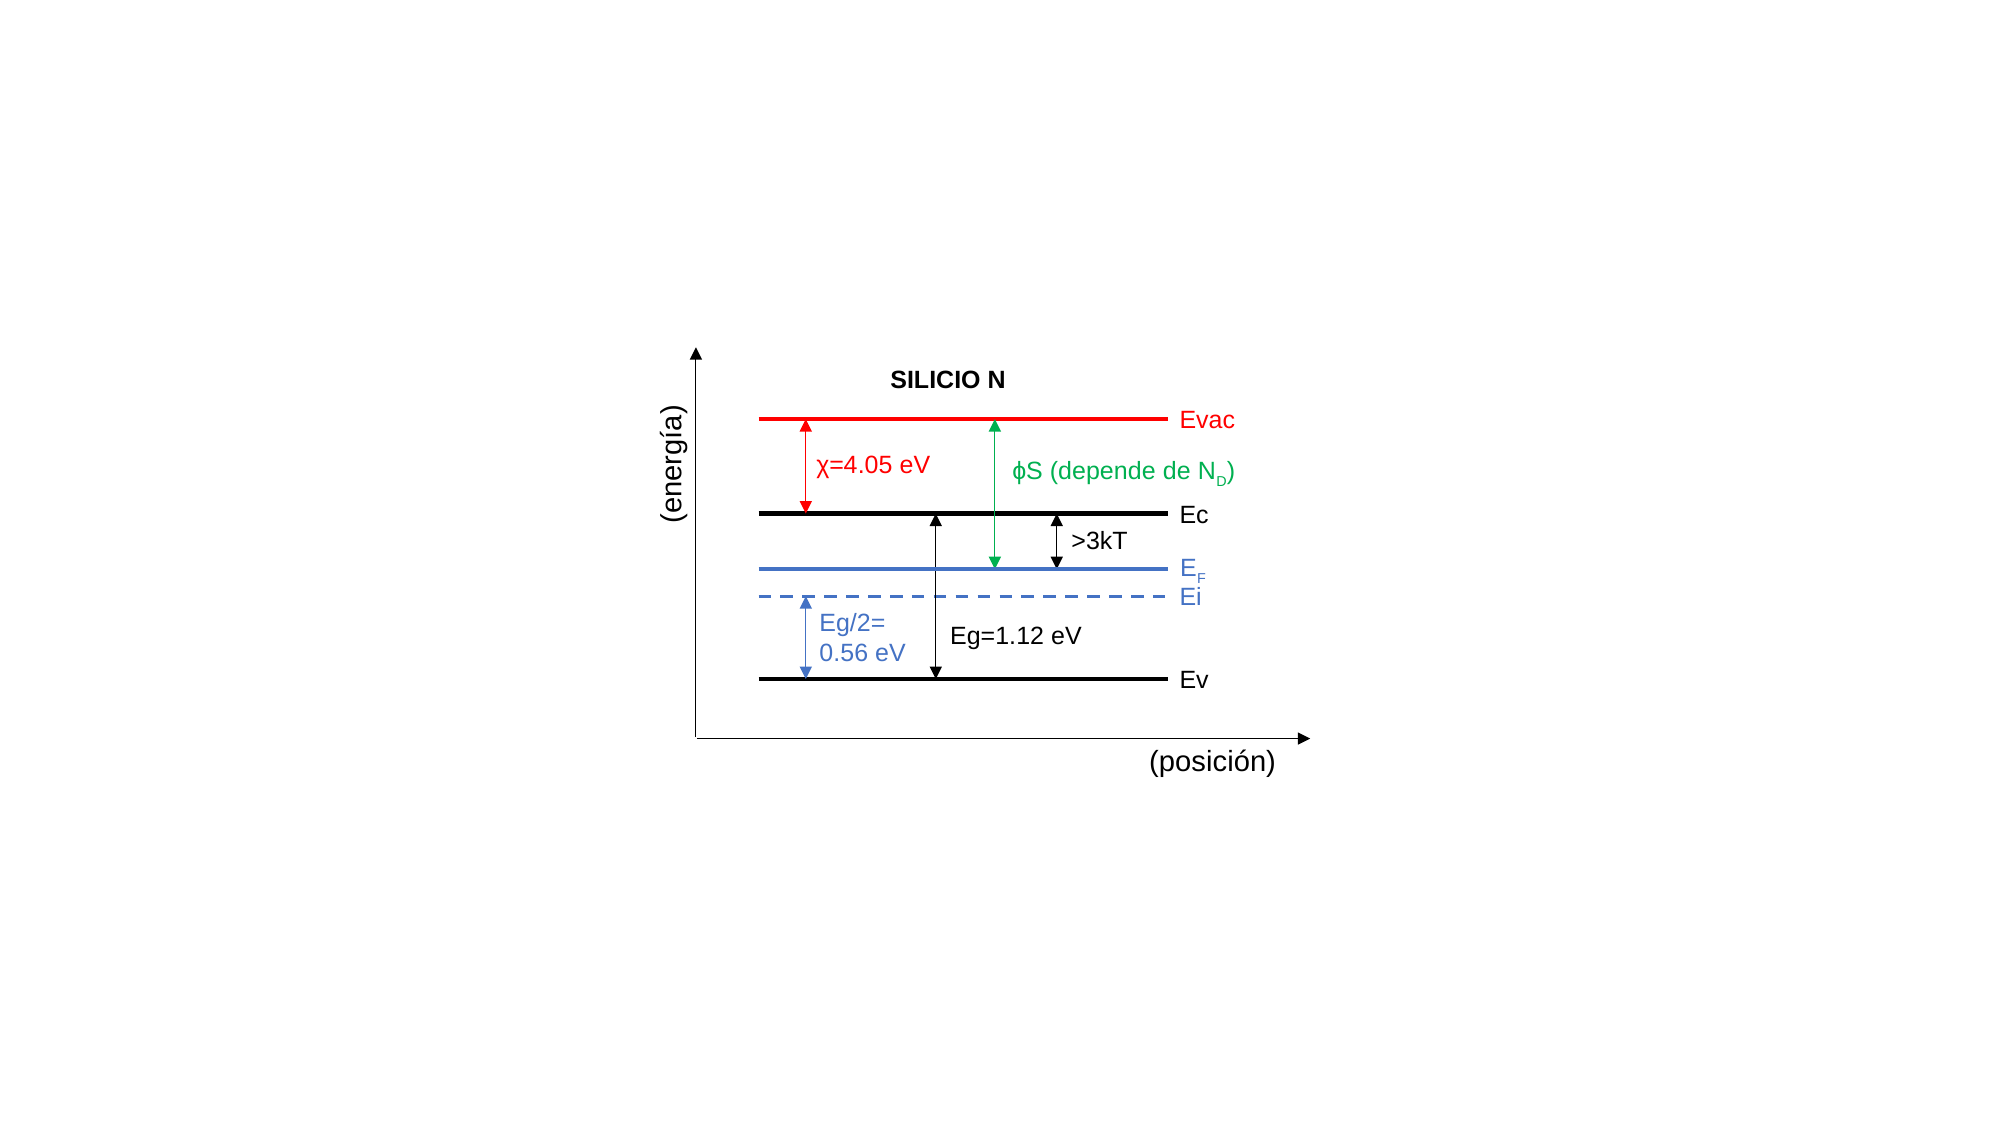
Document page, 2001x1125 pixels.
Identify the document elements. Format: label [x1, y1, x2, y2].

text_box [652, 347, 1311, 778]
